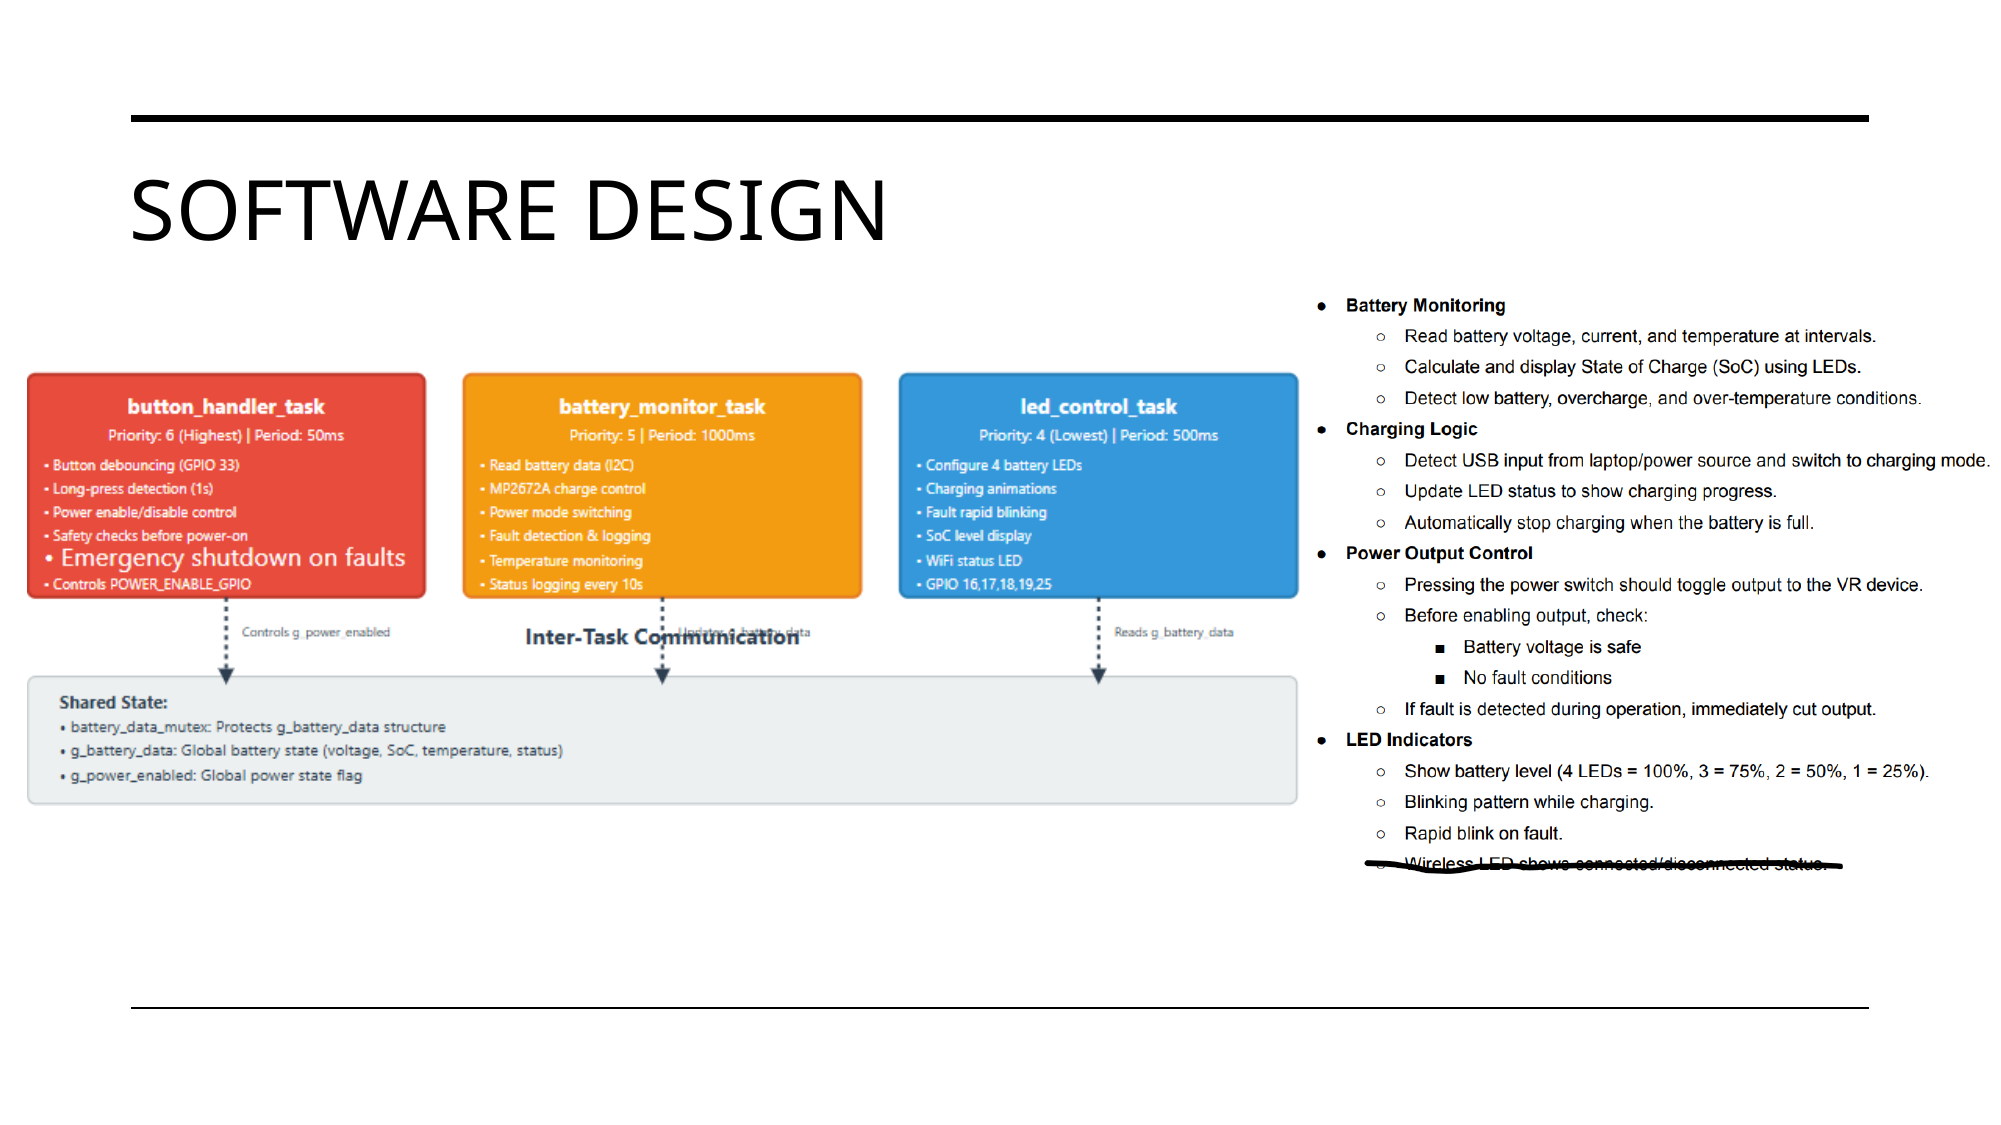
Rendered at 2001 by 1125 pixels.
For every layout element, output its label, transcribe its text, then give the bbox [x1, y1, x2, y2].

picture [1303, 291, 1994, 878]
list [27, 364, 1303, 806]
title Software Design [114, 149, 1869, 364]
